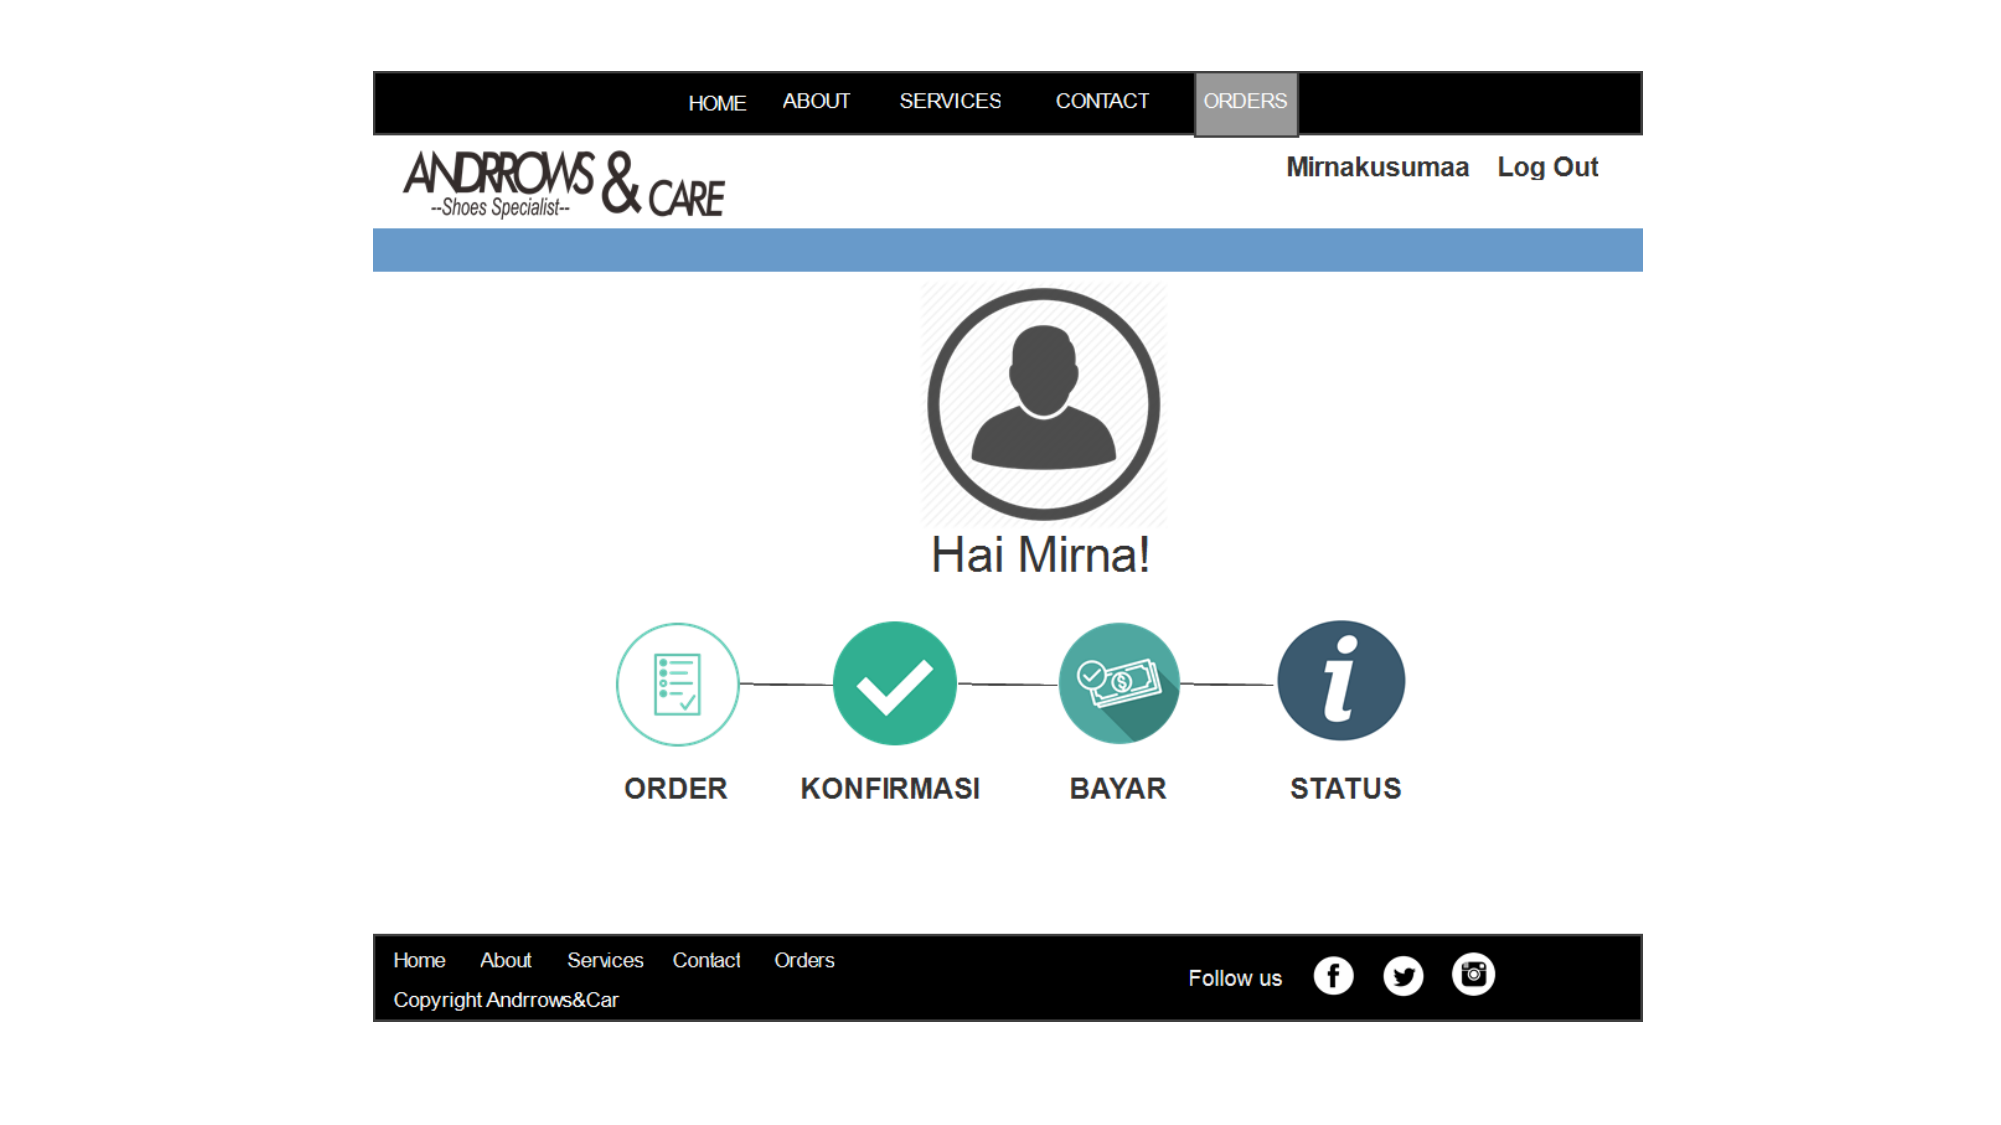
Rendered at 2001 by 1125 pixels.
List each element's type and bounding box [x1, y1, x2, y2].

list [373, 71, 1643, 1022]
